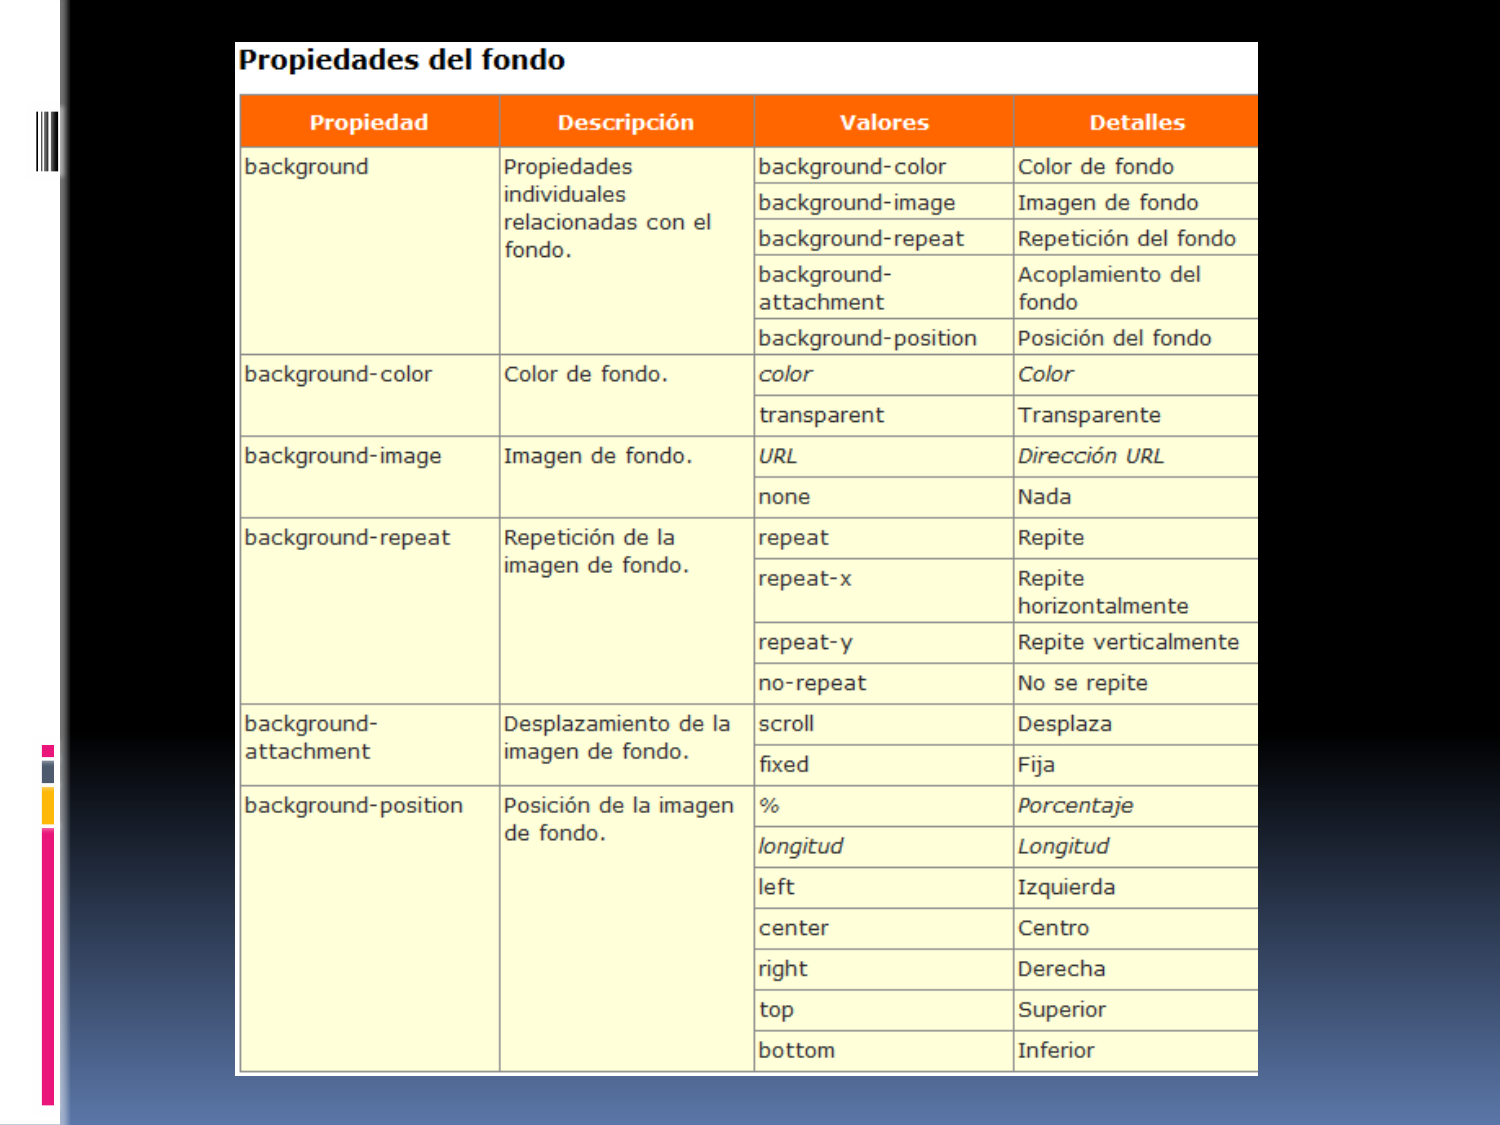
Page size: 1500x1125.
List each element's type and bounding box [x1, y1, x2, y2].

picture [234, 42, 1259, 1076]
